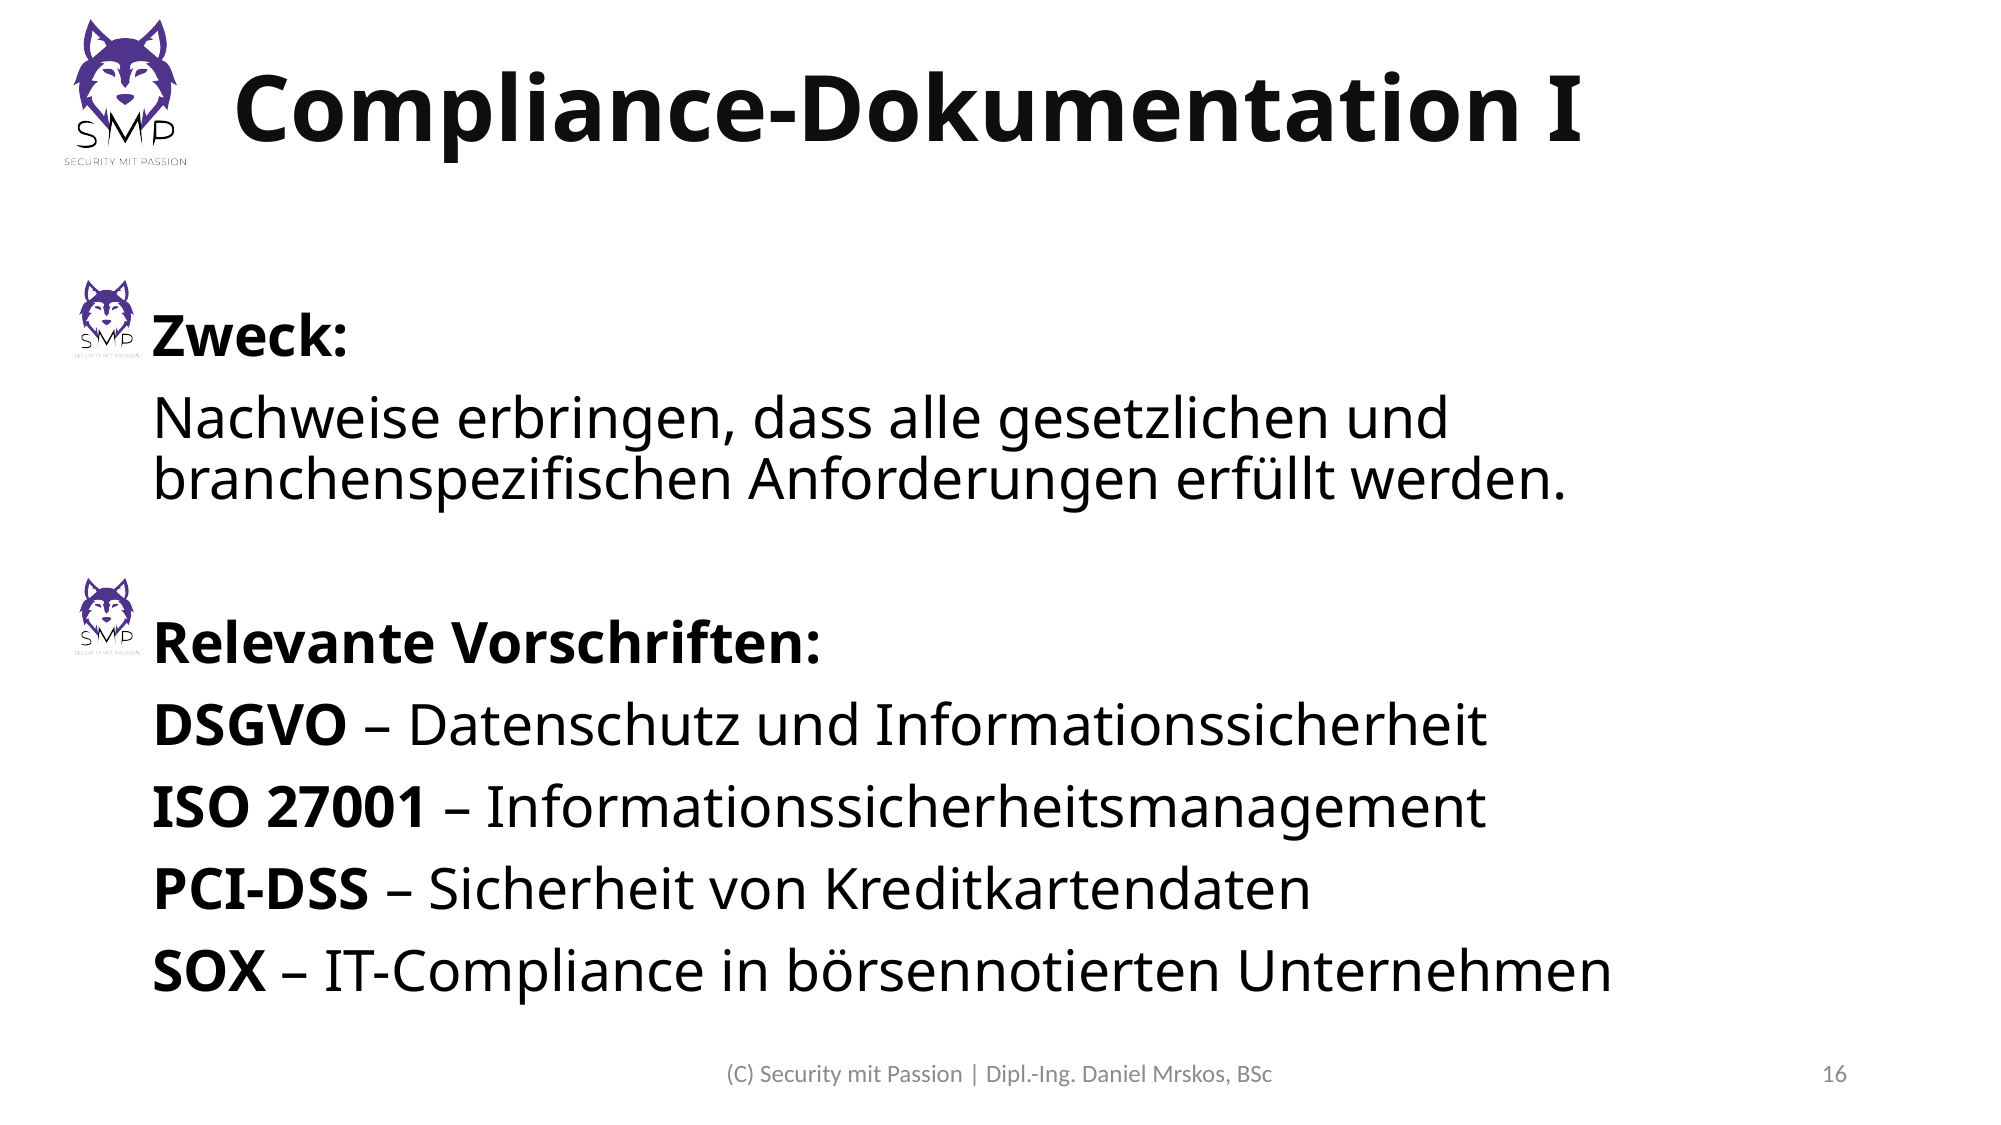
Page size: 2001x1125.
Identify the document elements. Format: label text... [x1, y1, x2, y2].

footer (C) Security mit Passion | Dipl.-Ing. Daniel Mrskos, BSc [662, 1042, 1338, 1103]
picture [32, 0, 218, 185]
picture [57, 269, 156, 368]
slide_number 16 [1412, 1042, 1863, 1103]
list Zweck: Nachweise erbringen, dass alle gesetzlichen und branchenspezifischen Anforderungen erfüllt werden. Relevante Vorschriften: DSGVO – Datenschutz und Informationssicherheit ISO 27001 – Informationssicherheitsmanagement PCI-DSS – Sicherheit von Kreditkartendaten SOX – IT-Compliance in börsennotierten Unternehmen [137, 299, 1863, 1014]
title Compliance-Dokumentation I [217, 3, 1943, 221]
picture [57, 567, 156, 665]
